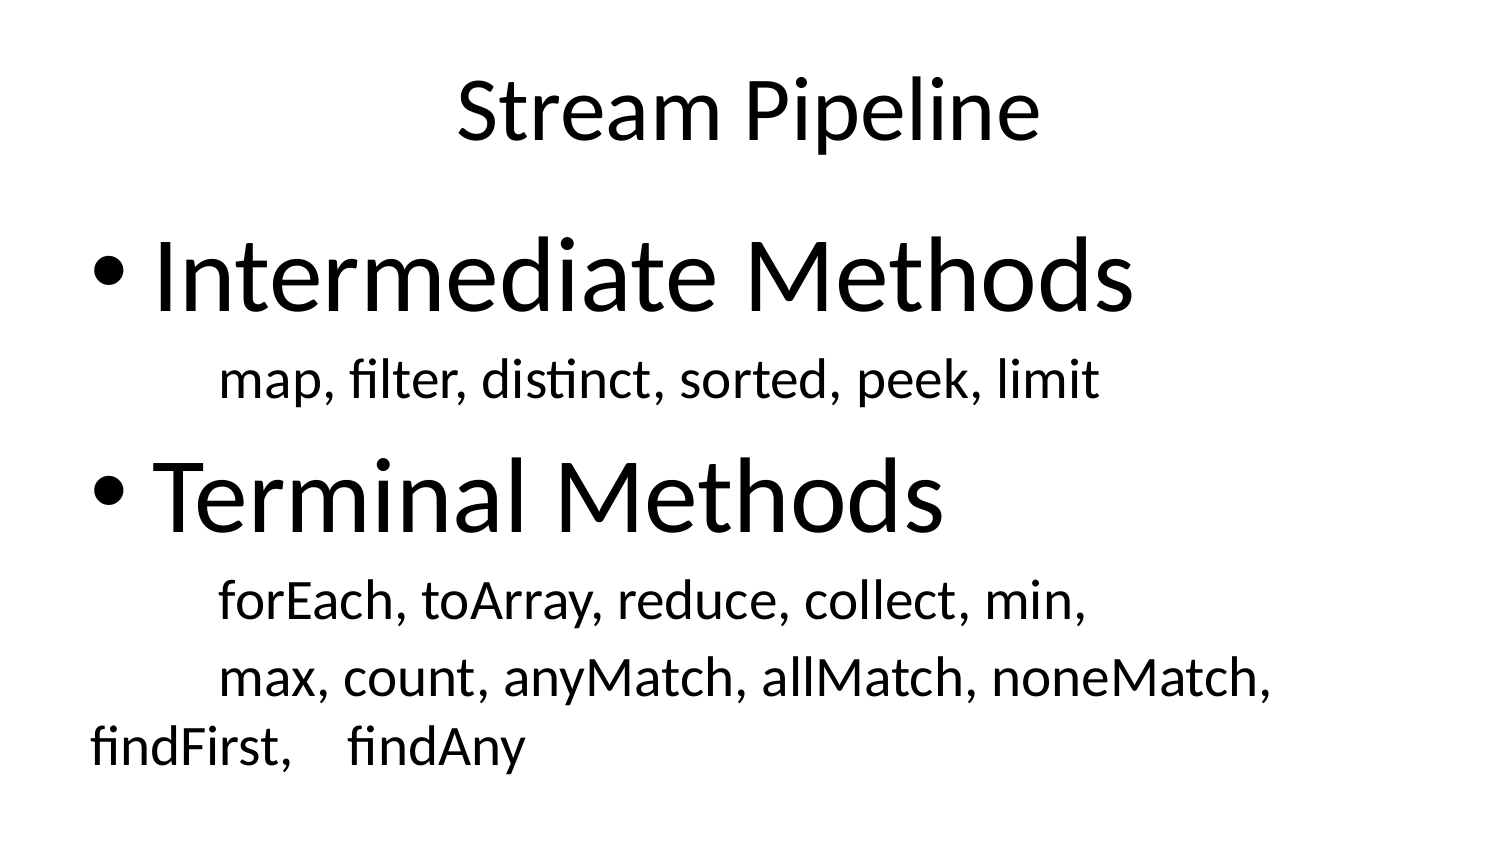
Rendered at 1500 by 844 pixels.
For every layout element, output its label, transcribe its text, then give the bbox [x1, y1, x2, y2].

title Stream Pipeline [75, 33, 1425, 175]
list Intermediate Methods map, filter, distinct, sorted, peek, limit Terminal Methods forEach, toArray, reduce, collect, min, max, count, anyMatch, allMatch, noneMatch, findFirst, findAny [75, 196, 1425, 787]
